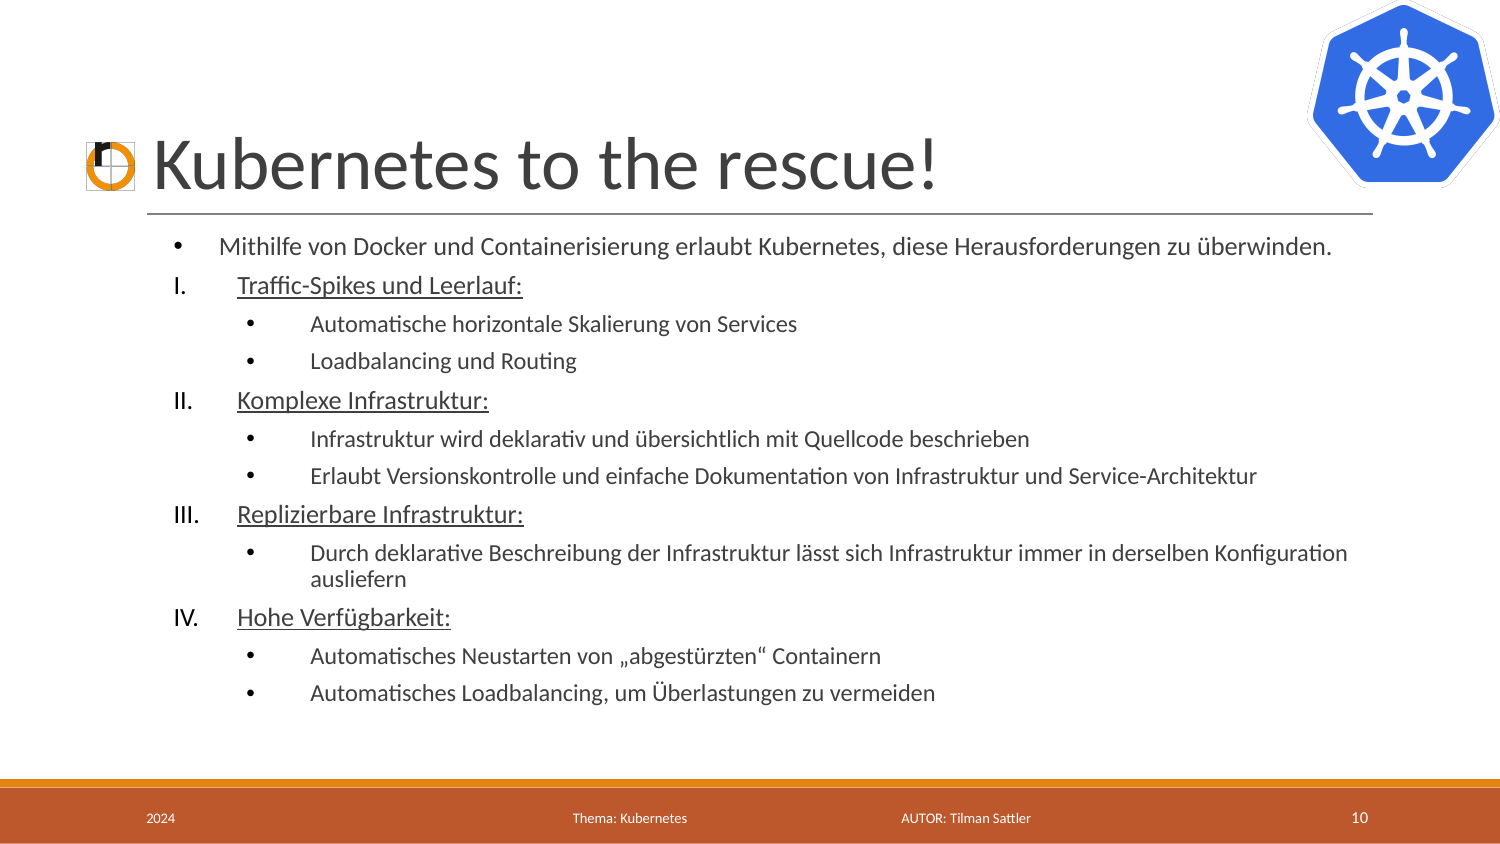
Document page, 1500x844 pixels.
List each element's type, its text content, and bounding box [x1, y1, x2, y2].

slide_number 2024 [135, 794, 440, 840]
picture [83, 141, 136, 191]
list Mithilfe von Docker und Containerisierung erlaubt Kubernetes, diese Herausforderungen zu überwinden. Traffic-Spikes und Leerlauf: Automatische horizontale Skalierung von Services Loadbalancing und Routing Komplexe Infrastruktur: Infrastruktur wird deklarativ und übersichtlich mit Quellcode beschrieben Erlaubt Versionskontrolle und einfache Dokumentation von Infrastruktur und Service-Architektur Replizierbare Infrastruktur: Durch deklarative Beschreibung der Infrastruktur lässt sich Infrastruktur immer in derselben Konfiguration ausliefern Hohe Verfügbarkeit: Automatisches Neustarten von „abgestürzten“ Containern Automatisches Loadbalancing, um Überlastungen zu vermeiden [135, 227, 1373, 723]
footer Thema: Kubernetes AUTOR: Tilman Sattler [453, 794, 1152, 840]
title Kubernetes to the rescue! [141, 32, 1380, 211]
slide_number 10 [1218, 794, 1380, 840]
picture [1307, 0, 1500, 188]
